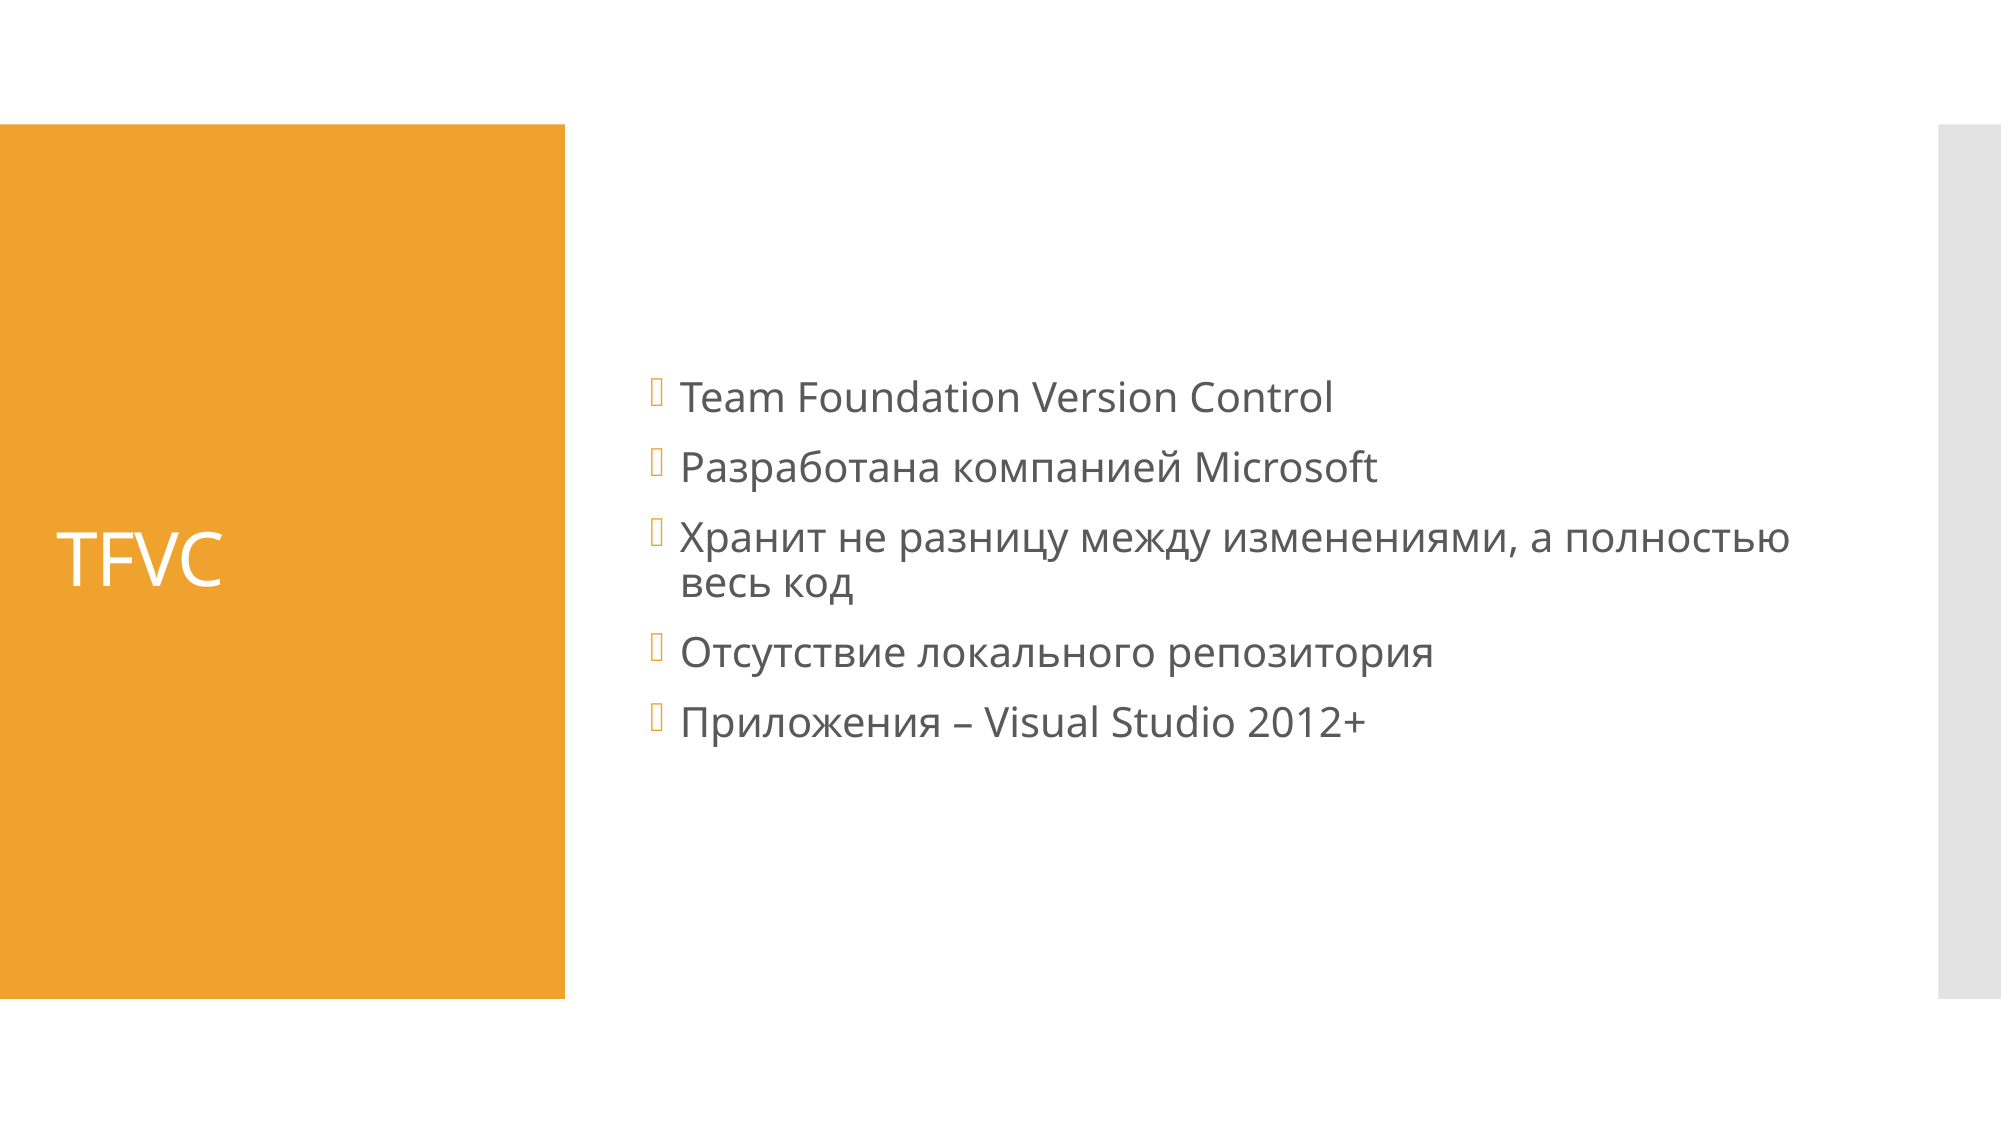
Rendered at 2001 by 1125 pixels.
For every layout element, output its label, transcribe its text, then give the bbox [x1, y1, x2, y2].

title TFVC [41, 184, 525, 940]
list Team Foundation Version Control Разработана компанией Microsoft Хранит не разницу между изменениями, а полностью весь код Отсутствие локального репозитория Приложения – Visual Studio 2012+ [634, 141, 1835, 982]
